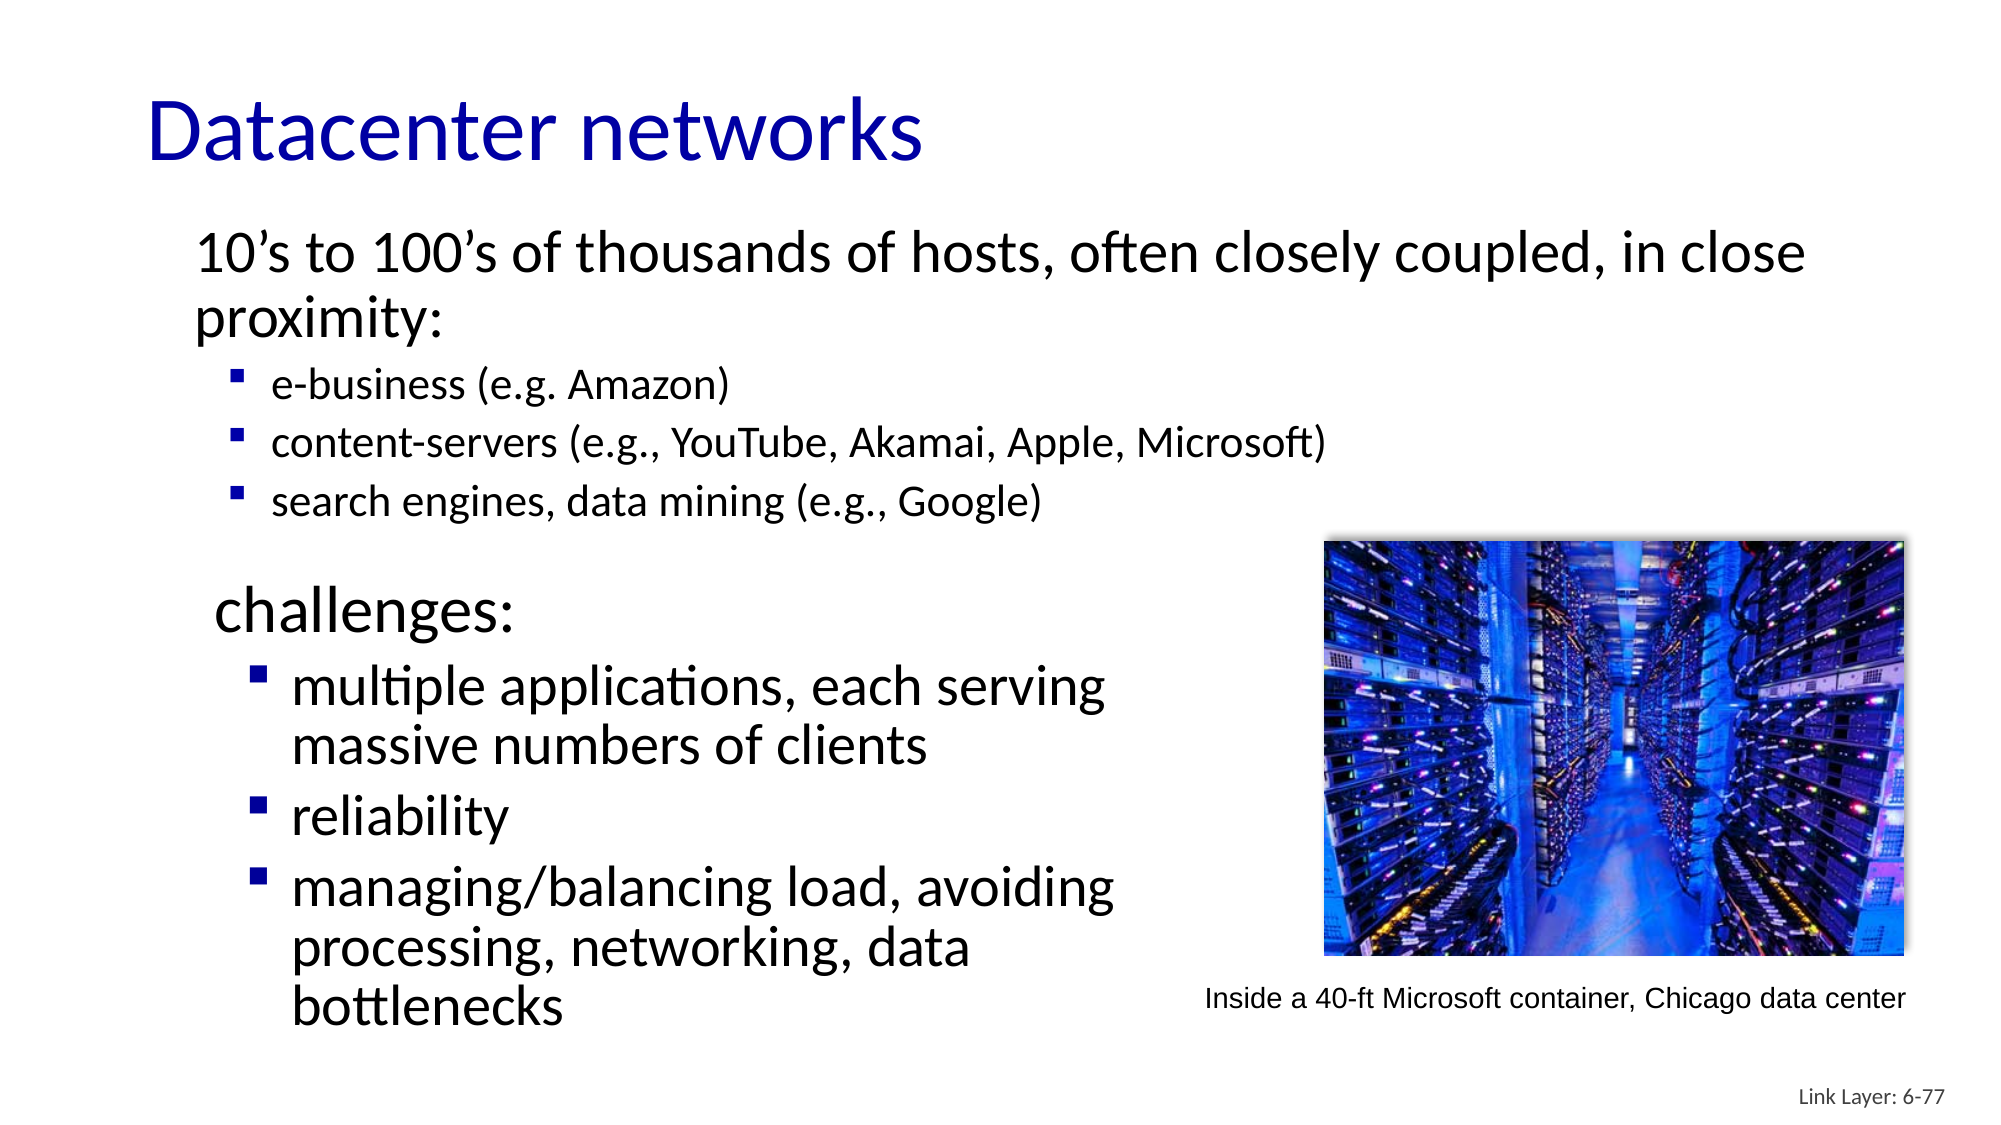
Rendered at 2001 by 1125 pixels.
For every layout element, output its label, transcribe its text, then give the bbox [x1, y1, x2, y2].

text_box challenges: multiple applications, each serving massive numbers of clients reliability managing/balancing load, avoiding processing, networking, data bottlenecks [199, 570, 1147, 1072]
slide_number Link Layer: 6-77 [1510, 1065, 1961, 1125]
text_box Inside a 40-ft Microsoft container, Chicago data center [1189, 971, 1977, 1022]
picture [1324, 541, 1904, 956]
text_box 10’s to 100’s of thousands of hosts, often closely coupled, in close proximity: e-business (e.g. Amazon) content-servers (e.g., YouTube, Akamai, Apple, Microsoft) search engines, data mining (e.g., Google) [160, 212, 1836, 536]
title Datacenter networks [131, 57, 1857, 205]
